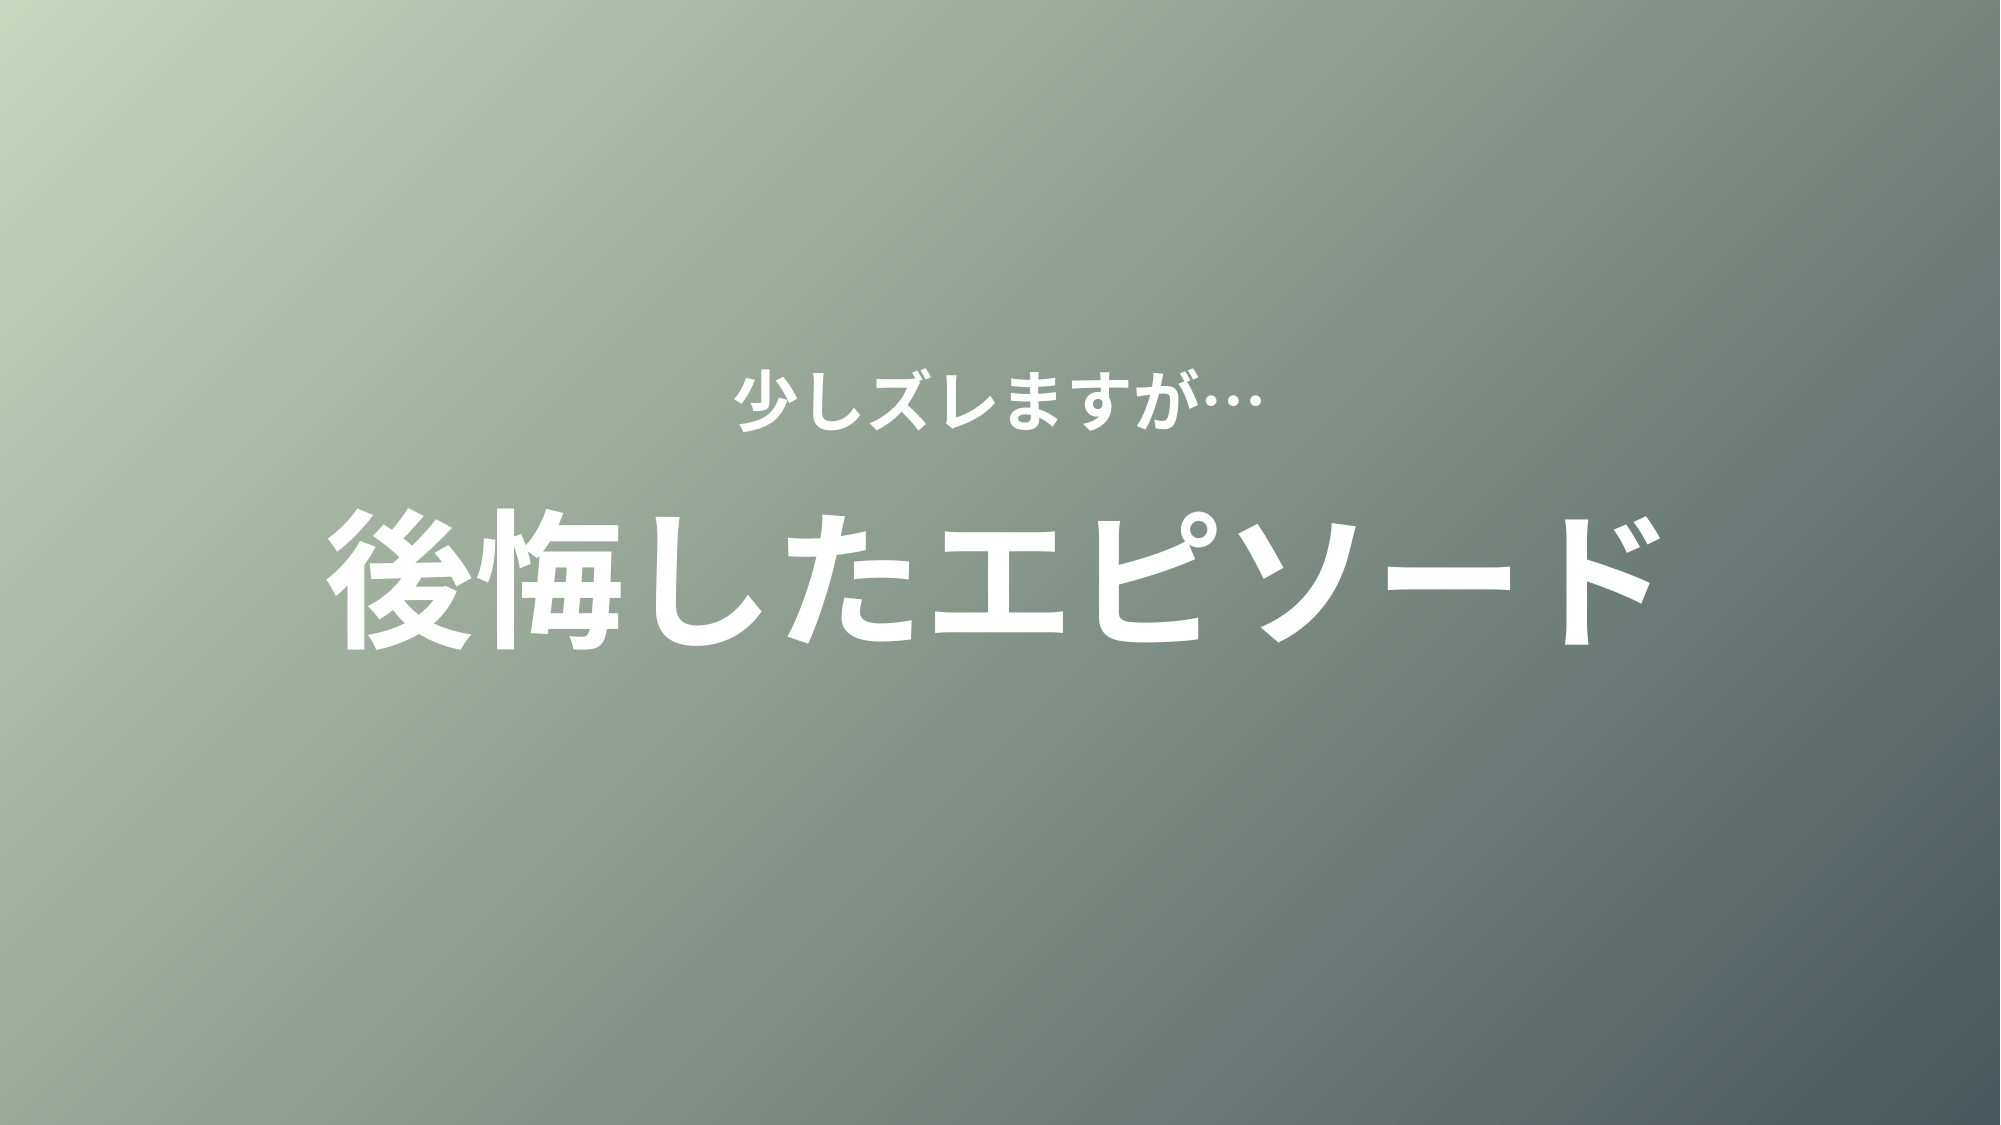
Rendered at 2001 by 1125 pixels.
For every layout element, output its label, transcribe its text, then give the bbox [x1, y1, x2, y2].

text_box 後悔したエピソード [310, 479, 1690, 674]
text_box 少しズレますが… [718, 352, 1282, 448]
